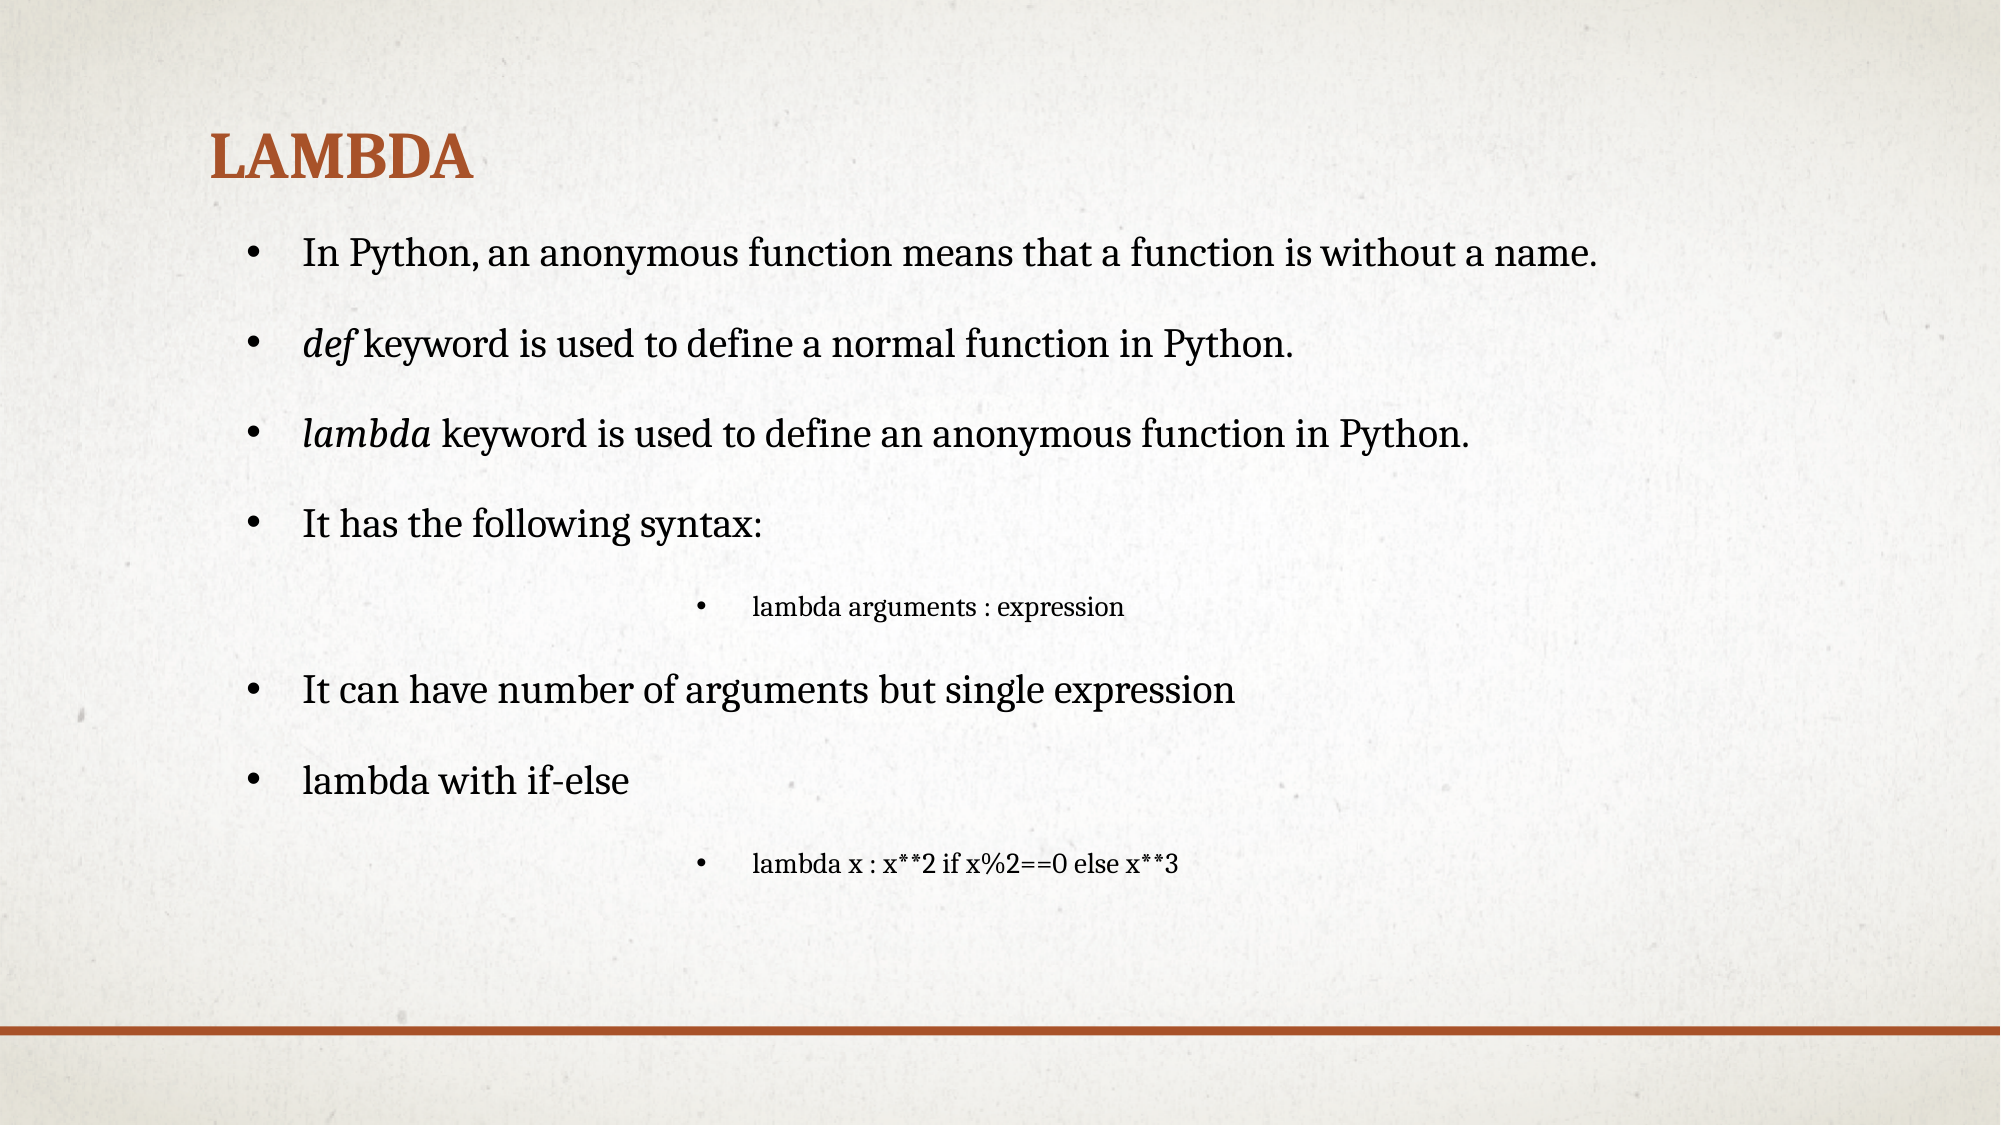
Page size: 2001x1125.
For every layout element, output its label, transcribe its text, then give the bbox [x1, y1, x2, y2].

title LAMBDA [194, 90, 1770, 201]
picture [0, 0, 2001, 1125]
list In Python, an anonymous function means that a function is without a name. def keyword is used to define a normal function in Python. lambda keyword is used to define an anonymous function in Python. It has the following syntax: lambda arguments : expression It can have number of arguments but single expression lambda with if-else lambda x : x**2 if x%2==0 else x**3 [212, 223, 1788, 975]
